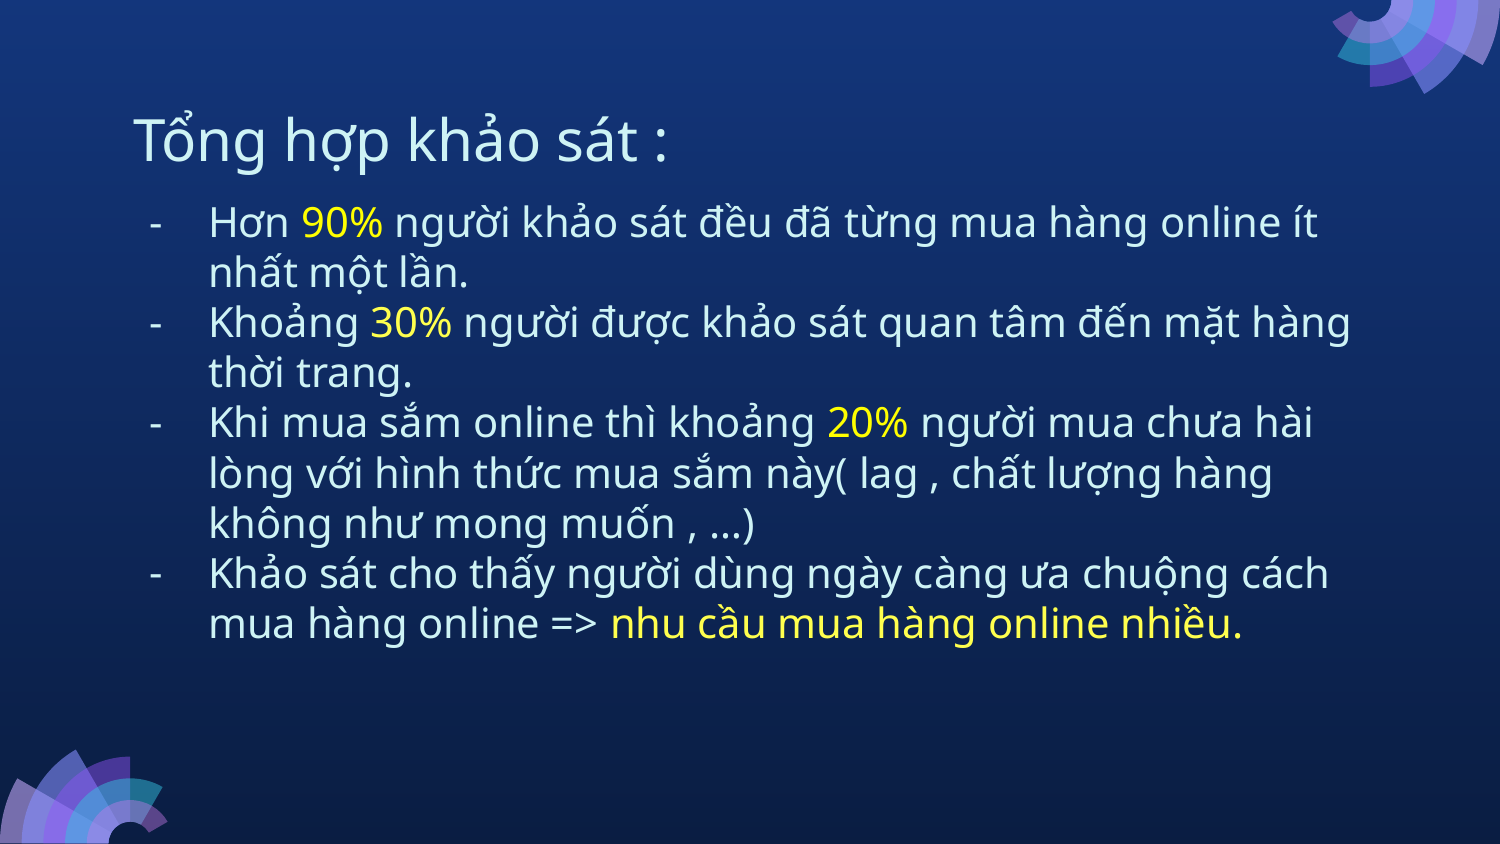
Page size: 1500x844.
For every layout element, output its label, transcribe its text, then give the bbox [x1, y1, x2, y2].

title Tổng hợp khảo sát : [118, 88, 1382, 181]
list Hơn 90% người khảo sát đều đã từng mua hàng online ít nhất một lần. Khoảng 30% người được khảo sát quan tâm đến mặt hàng thời trang. Khi mua sắm online thì khoảng 20% người mua chưa hài lòng với hình thức mua sắm này( lag , chất lượng hàng không như mong muốn , …) Khảo sát cho thấy người dùng ngày càng ưa chuộng cách mua hàng online => nhu cầu mua hàng online nhiều. [118, 181, 1413, 697]
